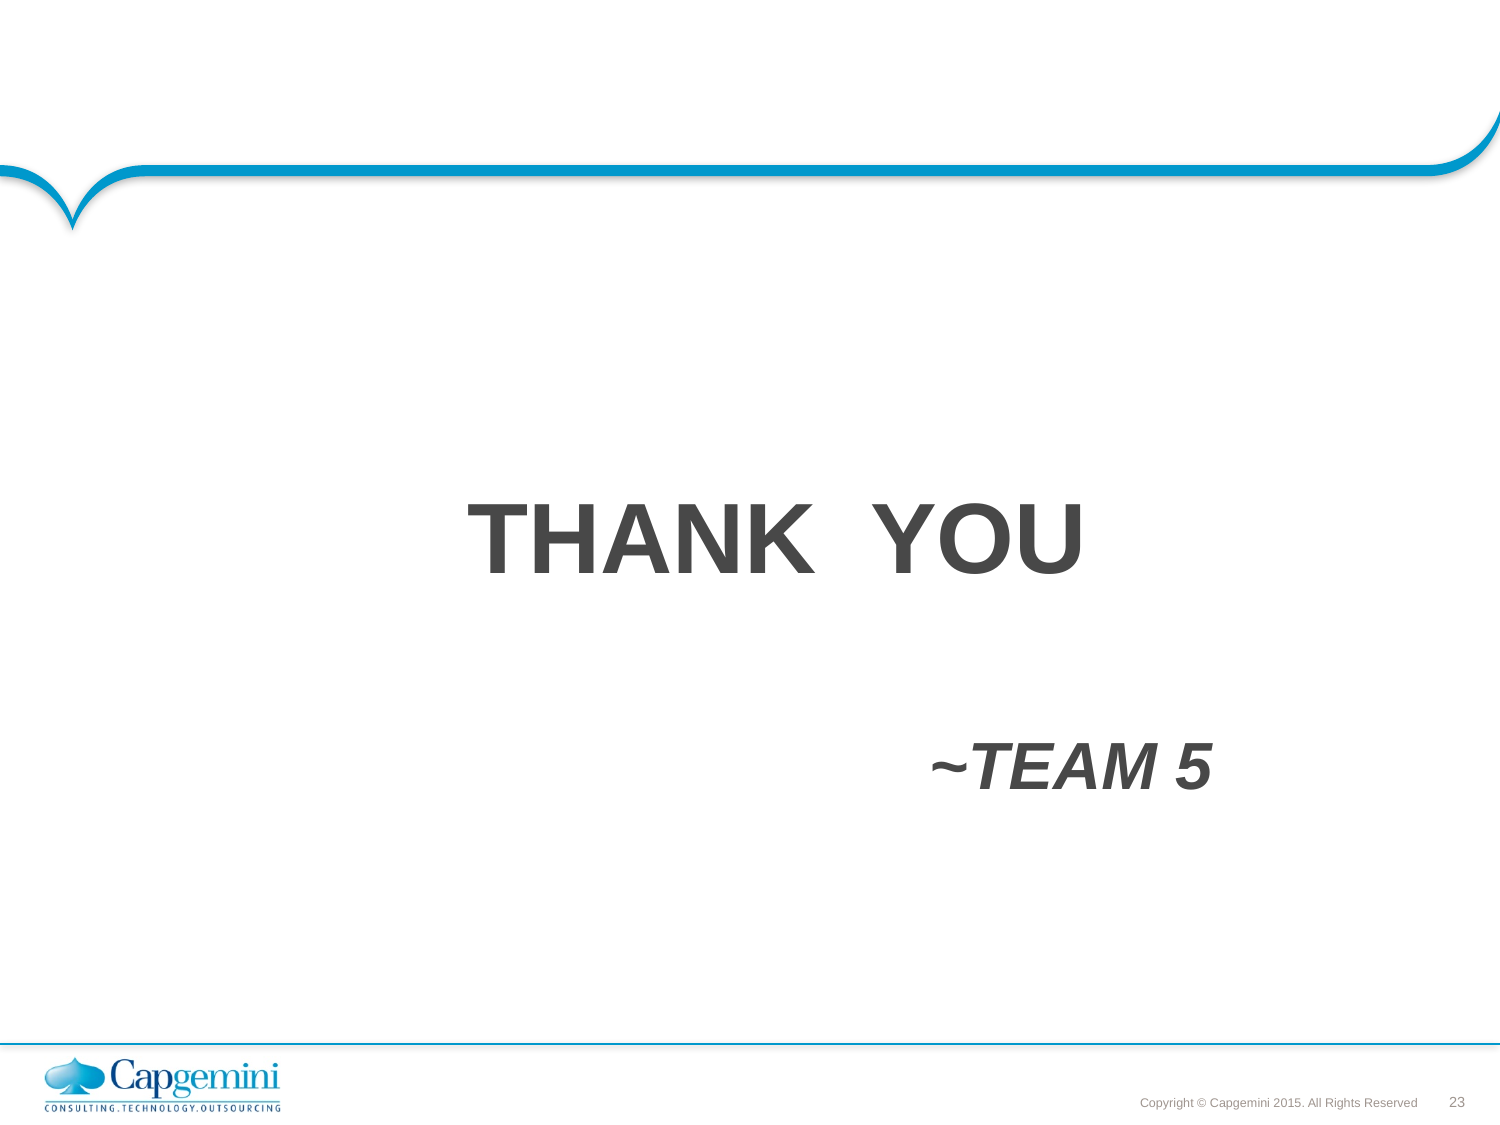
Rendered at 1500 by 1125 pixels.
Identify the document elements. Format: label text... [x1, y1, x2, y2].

picture [44, 1056, 281, 1113]
list THANK YOU ~TEAM 5 [48, 346, 1500, 1007]
